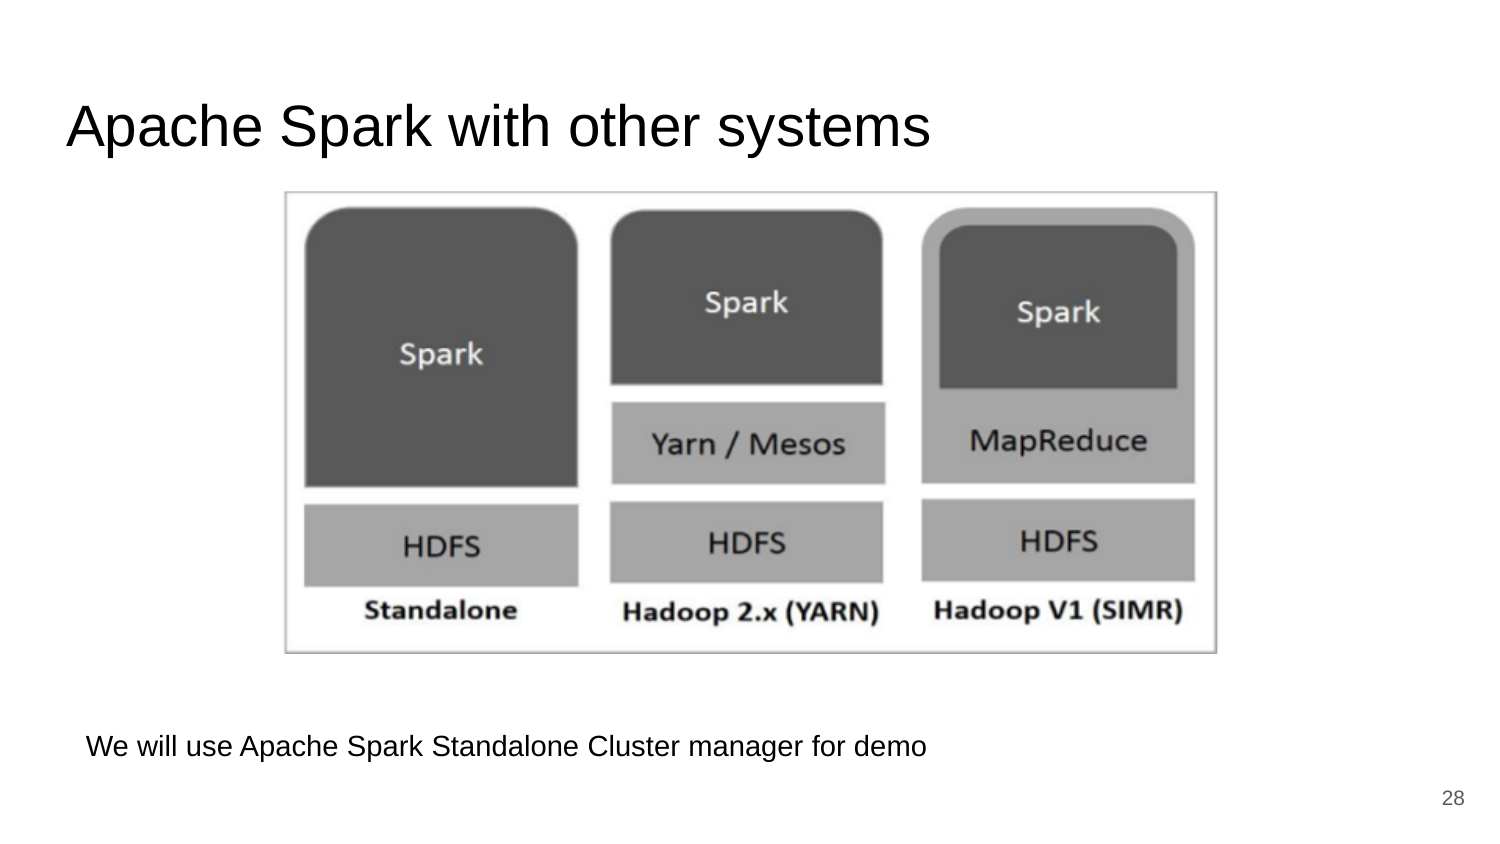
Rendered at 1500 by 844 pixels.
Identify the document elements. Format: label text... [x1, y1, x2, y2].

slide_number ‹#› [1389, 764, 1480, 830]
picture [281, 190, 1219, 654]
text_box We will use Apache Spark Standalone Cluster manager for demo [70, 712, 1270, 765]
title Apache Spark with other systems [51, 72, 1449, 167]
